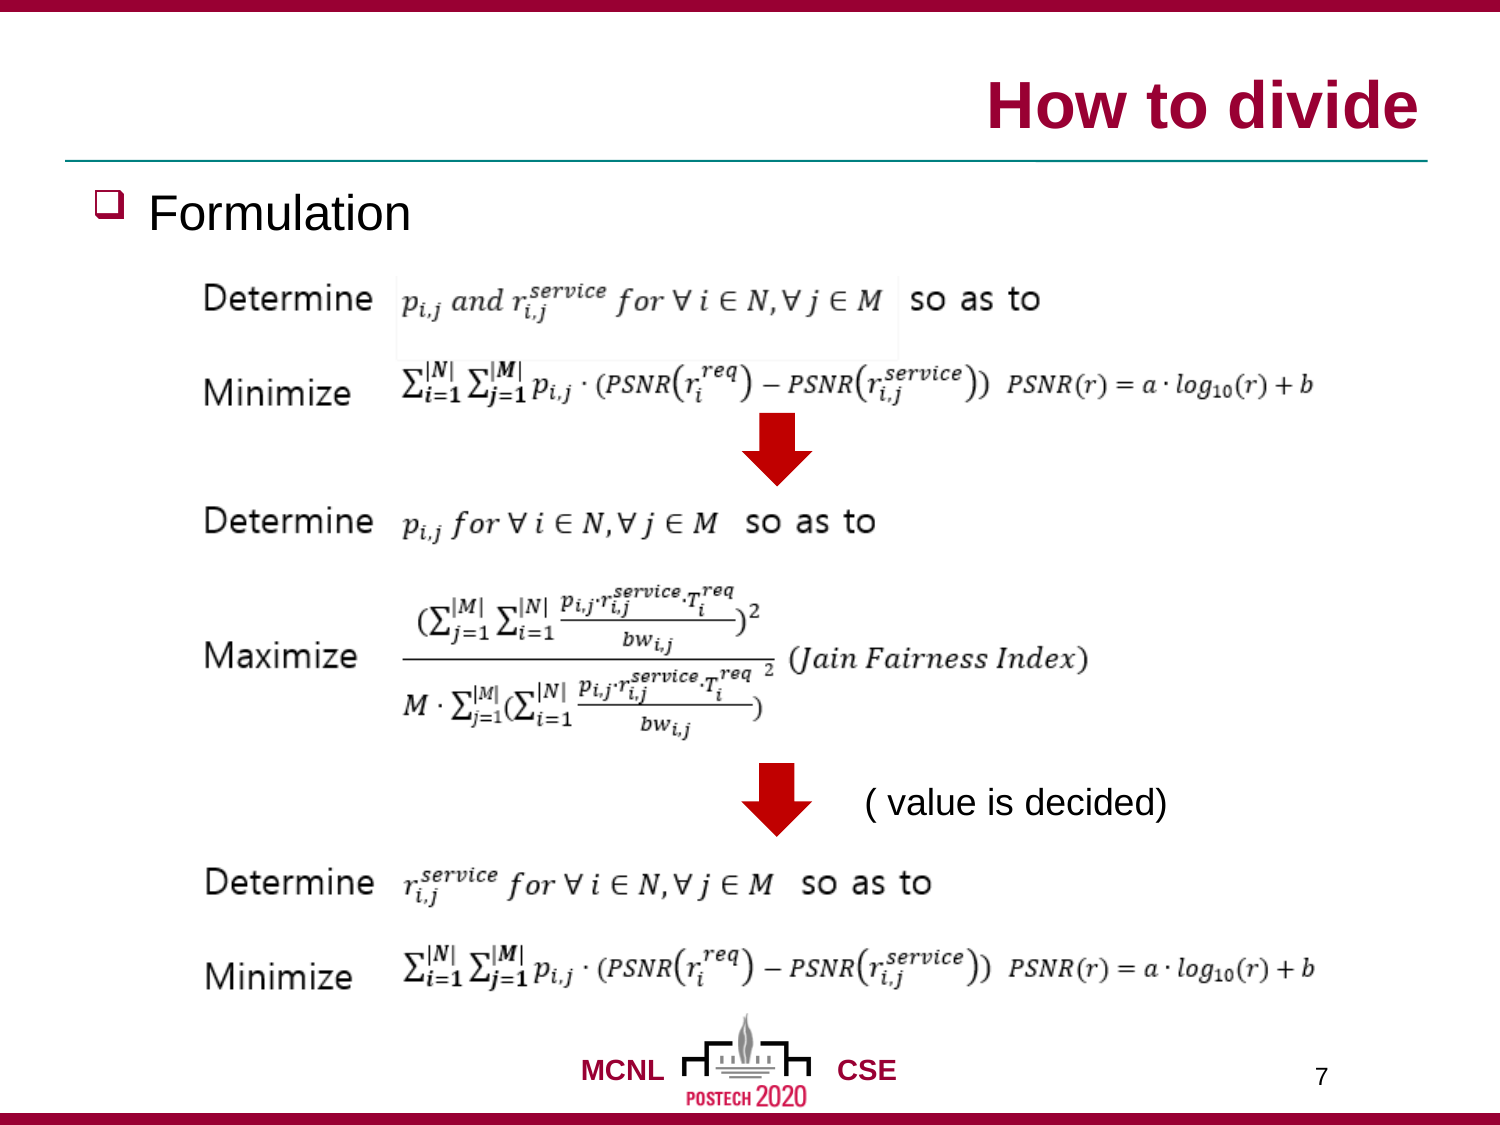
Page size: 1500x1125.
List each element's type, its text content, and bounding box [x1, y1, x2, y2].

picture [194, 491, 1122, 753]
picture [672, 1024, 820, 1111]
title How to divide [74, 36, 1436, 150]
picture [195, 860, 1329, 996]
list Formulation [76, 172, 1427, 1024]
picture [195, 276, 1329, 409]
text_box [741, 763, 813, 837]
slide_number 7 [1299, 1052, 1425, 1113]
text_box [741, 418, 813, 487]
